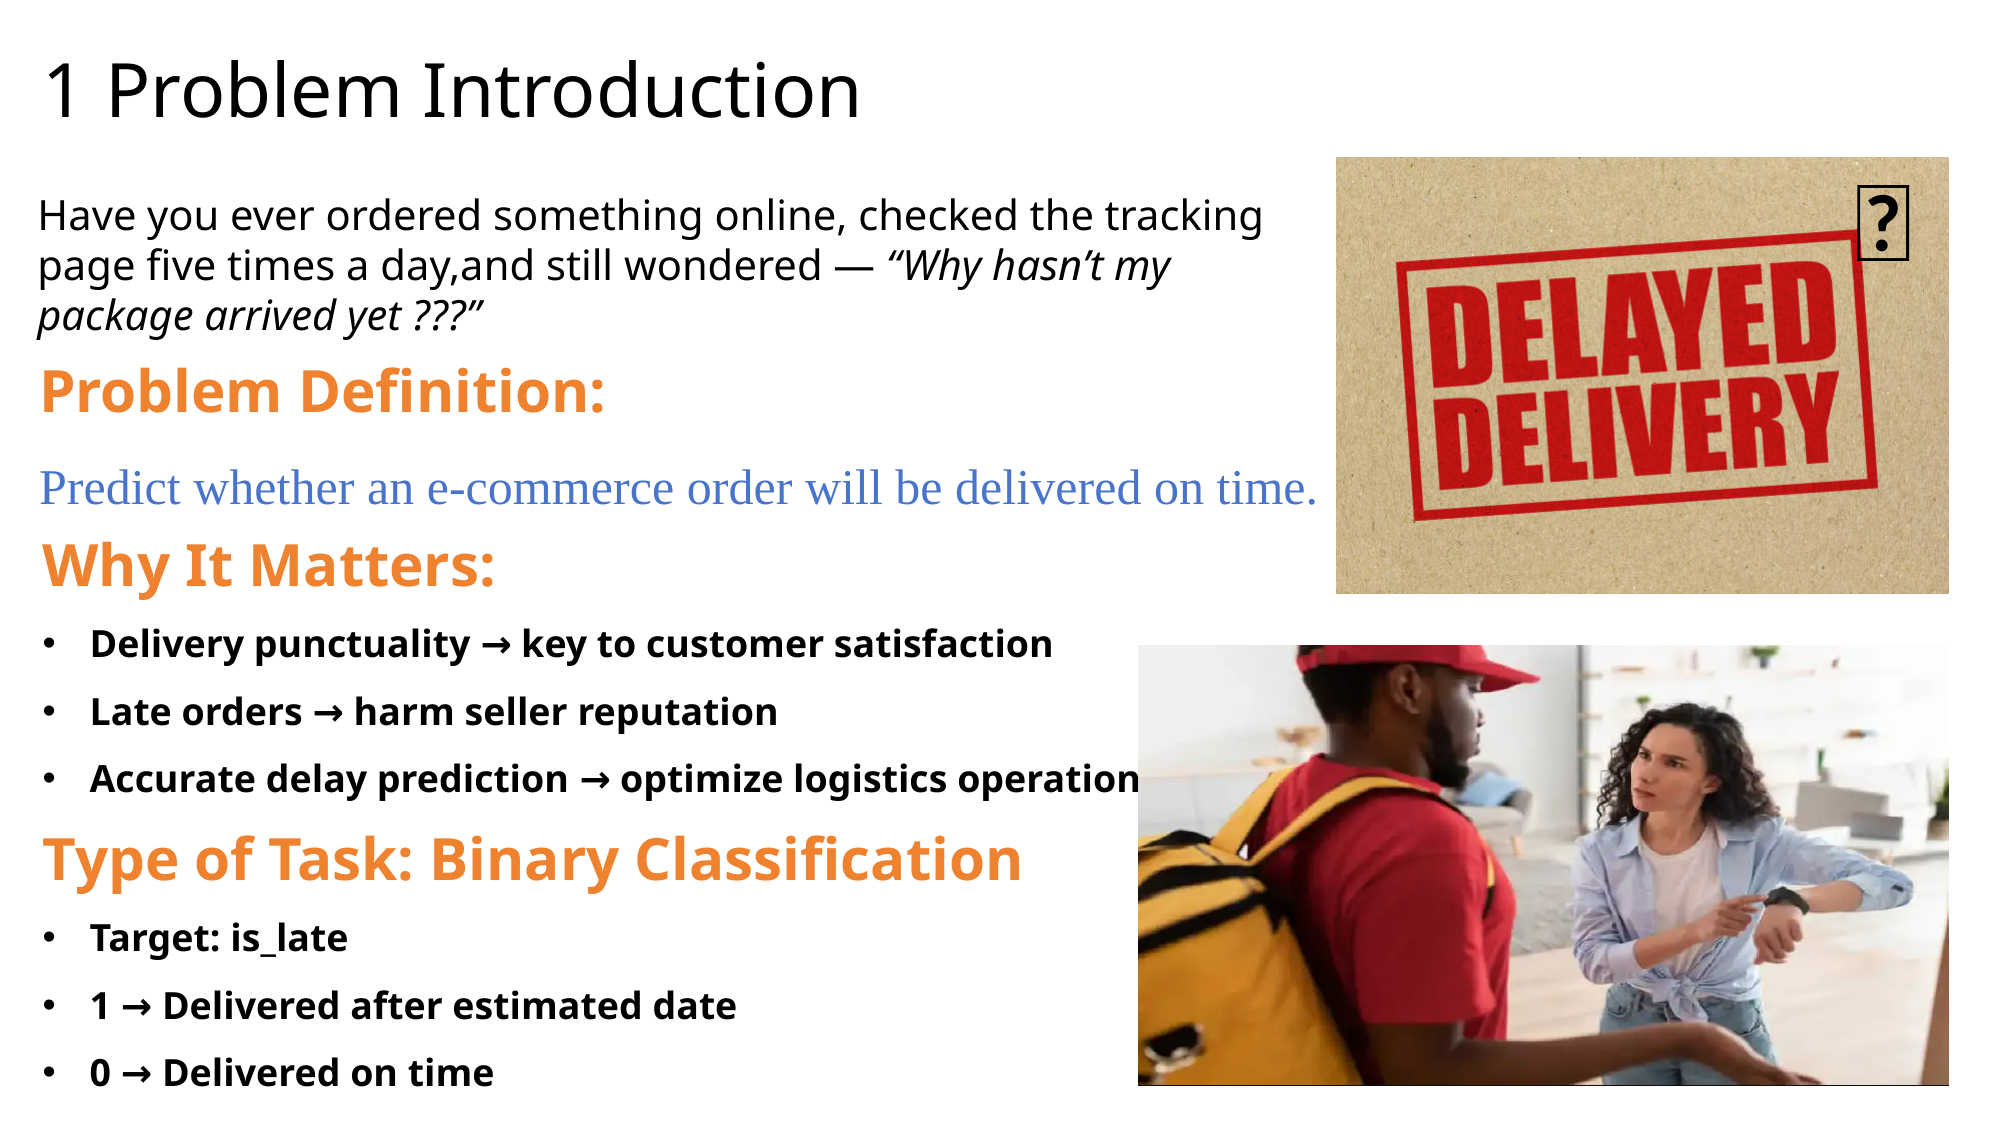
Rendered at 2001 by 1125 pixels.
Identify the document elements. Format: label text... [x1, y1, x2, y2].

text_box 1 Problem Introduction [27, 34, 1351, 140]
text_box Have you ever ordered something online, checked the tracking page five times a day,and still wondered — “Why hasn’t my package arrived yet ???” [22, 181, 1330, 347]
text_box Why It Matters: Delivery punctuality → key to customer satisfaction Late orders → harm seller reputation Accurate delay prediction → optimize logistics operations [27, 485, 2000, 808]
text_box 🤯 [1840, 141, 2000, 292]
text_box Type of Task: Binary Classification Target: is_late 1 → Delivered after estimated date 0 → Delivered on time [27, 779, 1933, 1125]
picture [1138, 644, 1950, 1087]
text_box Problem Definition: Predict whether an e-commerce order will be delivered on time. [24, 311, 1335, 522]
picture [1335, 156, 1950, 595]
